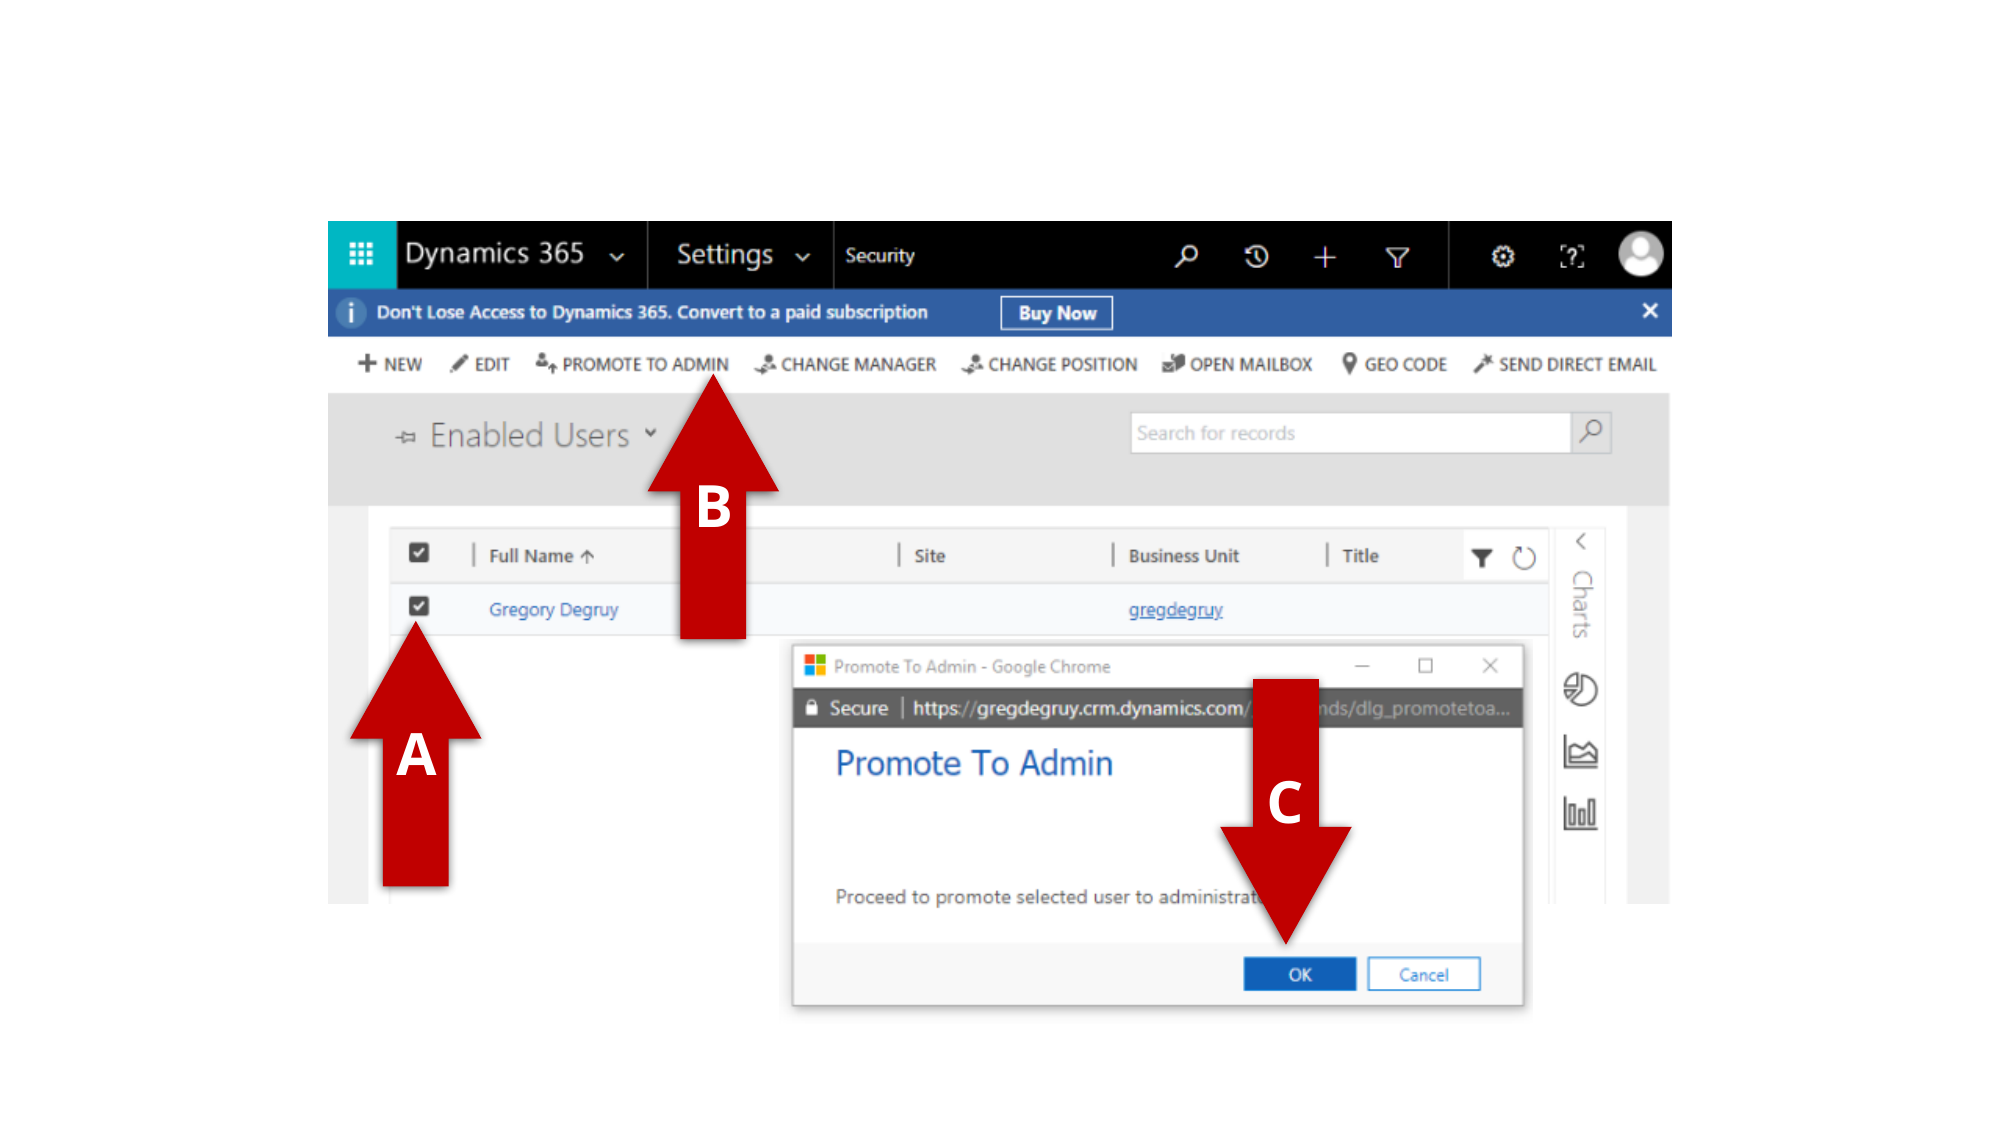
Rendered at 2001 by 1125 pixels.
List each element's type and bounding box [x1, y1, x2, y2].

picture [328, 221, 1672, 1024]
